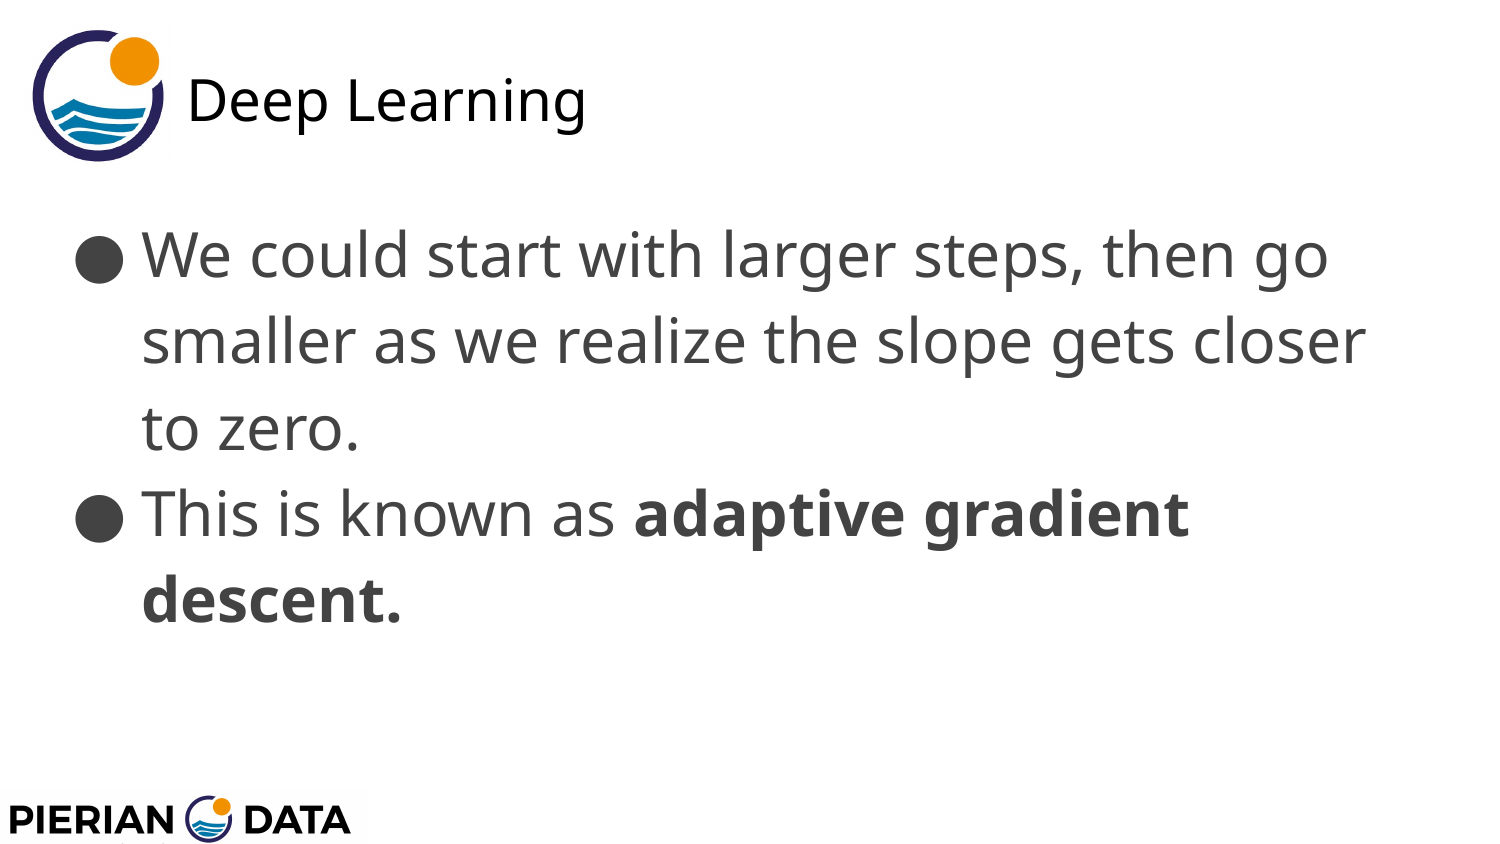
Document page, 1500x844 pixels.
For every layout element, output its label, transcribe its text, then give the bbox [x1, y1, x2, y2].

picture [0, 787, 368, 844]
picture [24, 24, 172, 167]
title Deep Learning [176, 48, 1449, 143]
list We could start with larger steps, then go smaller as we realize the slope gets closer to zero. This is known as adaptive gradient descent. [51, 189, 1449, 655]
